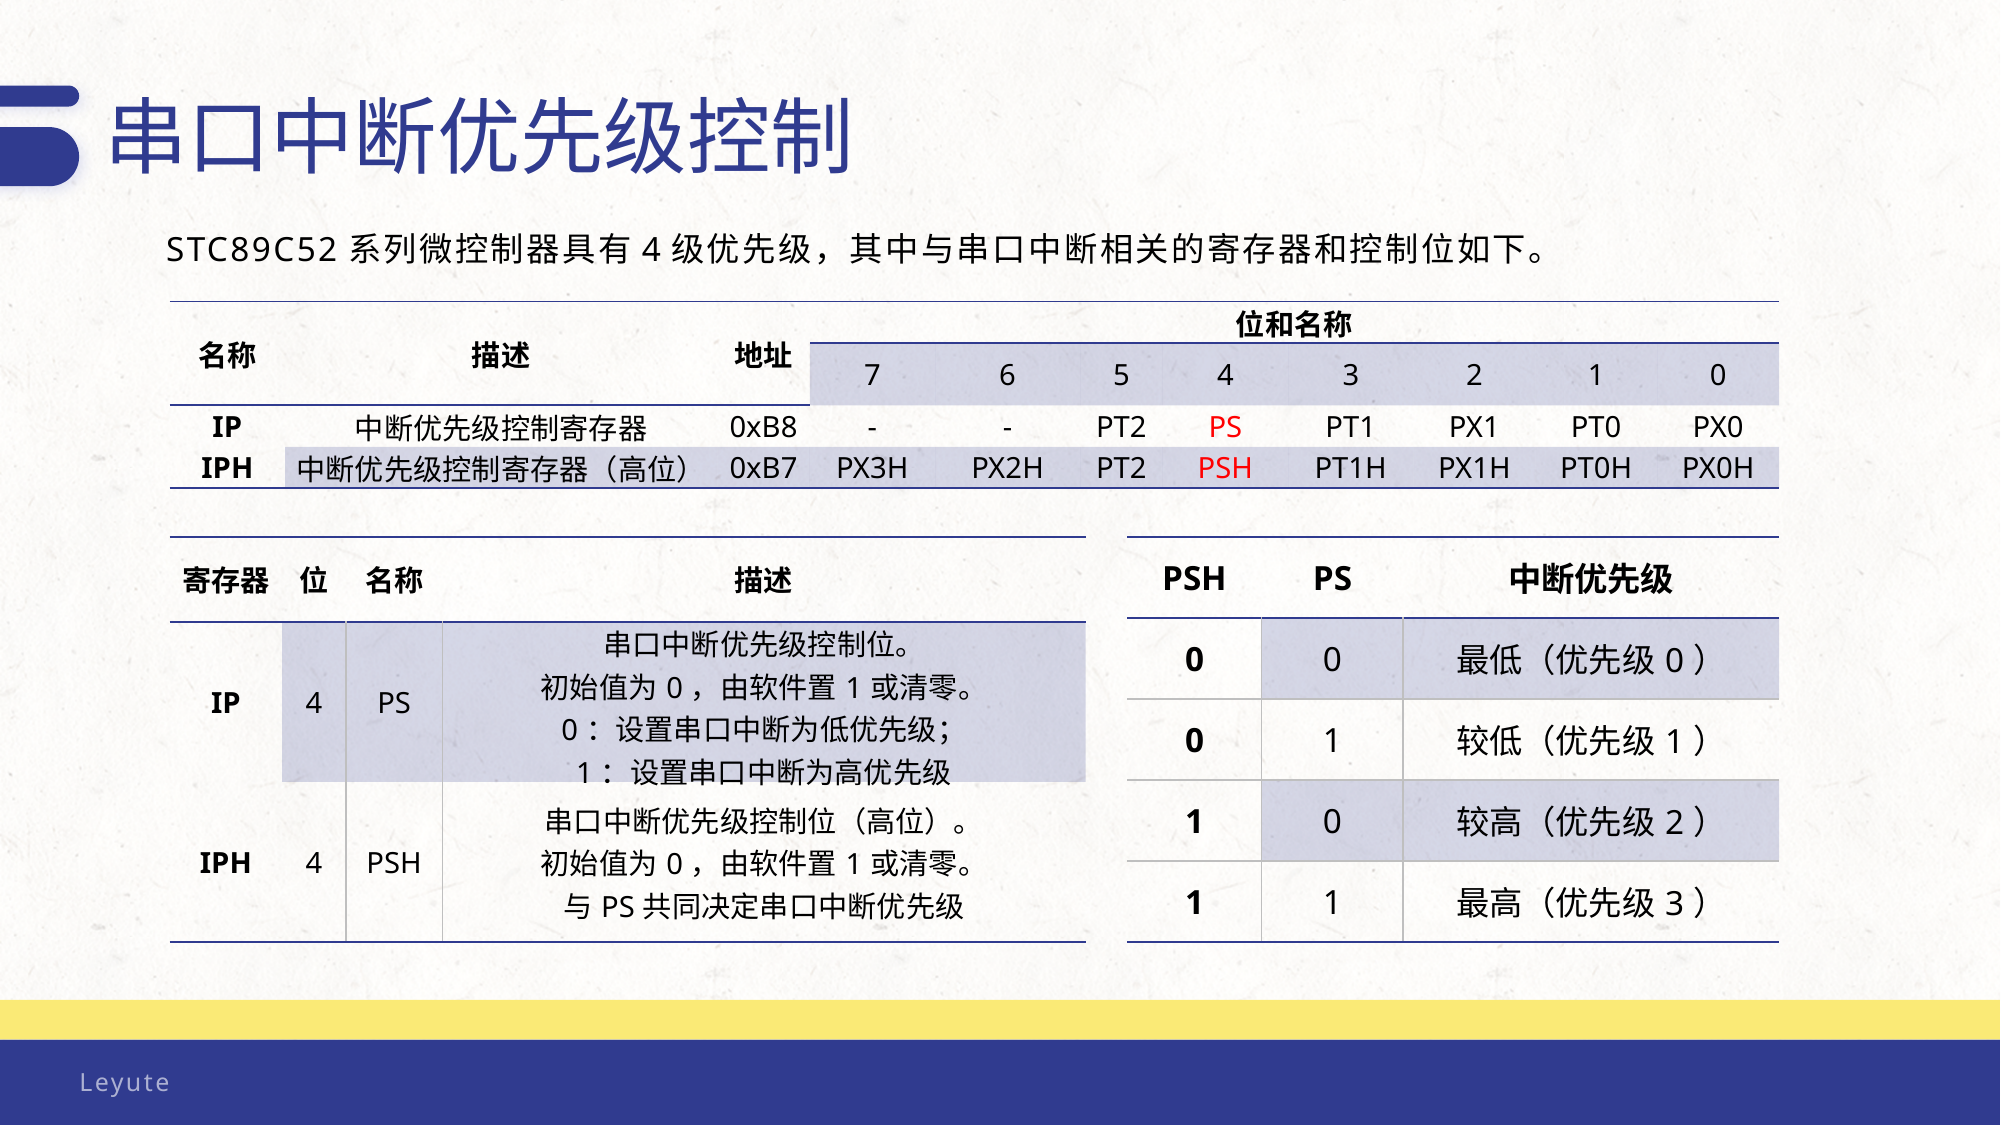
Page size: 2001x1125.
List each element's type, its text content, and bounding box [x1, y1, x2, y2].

table_cell PS [1163, 405, 1288, 447]
table_cell PS [347, 623, 442, 782]
table_cell PX1 [1414, 405, 1535, 447]
table_header 地址 [717, 302, 810, 404]
table_cell PT0 [1535, 405, 1657, 447]
table_cell 最低（优先级0） [1404, 619, 1779, 698]
table_cell PX1H [1414, 447, 1535, 487]
text_box 串口中断优先级控制 [89, 76, 869, 192]
table_cell 7 [810, 344, 935, 405]
table_cell 1 [1262, 700, 1402, 779]
table_cell PX0 [1657, 405, 1779, 447]
table_cell IPH [170, 782, 282, 941]
table_cell IP [170, 623, 282, 782]
table_header PS [1262, 538, 1403, 617]
table_cell 0 [1262, 781, 1402, 860]
table_cell 4 [1163, 344, 1288, 405]
table_cell 2 [1414, 344, 1535, 405]
table_cell 0 [1657, 344, 1779, 405]
table_cell 较高（优先级2） [1404, 781, 1779, 860]
table_cell 中断优先级控制寄存器 [285, 406, 717, 447]
table_cell 串口中断优先级控制位（高位）。 初始值为0，由软件置1或清零。 与PS共同决定串口中断优先级 [443, 782, 1086, 941]
table_cell PT0H [1535, 447, 1657, 487]
table_cell PX0H [1657, 447, 1779, 487]
table_cell 最高（优先级3） [1404, 862, 1779, 941]
table_cell 1 [1127, 781, 1261, 860]
table_header PSH [1127, 538, 1262, 617]
table_cell - [810, 405, 935, 447]
table_cell 0 [1127, 619, 1261, 698]
table_cell 1 [1535, 344, 1657, 405]
table_cell 串口中断优先级控制位。 初始值为0，由软件置1或清零。 0：设置串口中断为低优先级； 1：设置串口中断为高优先级 [443, 623, 1086, 782]
table_header 名称 [346, 538, 442, 621]
table_header 描述 [442, 538, 1086, 621]
picture [0, 0, 2001, 1125]
table_cell PSH [1163, 447, 1288, 487]
table_cell 0 [1127, 700, 1261, 779]
table_cell IPH [170, 447, 285, 487]
text_box STC89C52系列微控制器具有4级优先级，其中与串口中断相关的寄存器和控制位如下。 [151, 208, 1780, 276]
table_cell 4 [282, 782, 345, 941]
table_cell PT2 [1080, 405, 1163, 447]
table_cell 6 [935, 344, 1080, 405]
table_cell 3 [1288, 344, 1414, 405]
table_cell 0xB7 [717, 447, 810, 487]
table_header 位和名称 [810, 302, 1779, 342]
table_cell 5 [1080, 344, 1163, 405]
table_cell - [935, 405, 1080, 447]
table_cell PT2 [1080, 447, 1163, 487]
table_cell PX2H [935, 447, 1080, 487]
table_cell PT1H [1288, 447, 1414, 487]
table_cell 较低（优先级1） [1404, 700, 1779, 779]
table_header 中断优先级 [1403, 538, 1779, 617]
table_cell 0 [1262, 619, 1402, 698]
table_cell 0xB8 [717, 406, 810, 447]
table_cell 中断优先级控制寄存器（高位） [285, 447, 717, 487]
table_cell PSH [347, 782, 442, 941]
table_header 寄存器 [170, 538, 282, 621]
table_cell 1 [1127, 862, 1261, 941]
table_cell PX3H [810, 447, 935, 487]
table_cell IP [170, 406, 285, 447]
table_header 名称 [170, 302, 285, 404]
table_cell PT1 [1288, 405, 1414, 447]
table_cell 4 [282, 623, 345, 782]
table_cell 1 [1262, 862, 1402, 941]
table_header 描述 [285, 302, 717, 404]
table_header 位 [282, 538, 346, 621]
